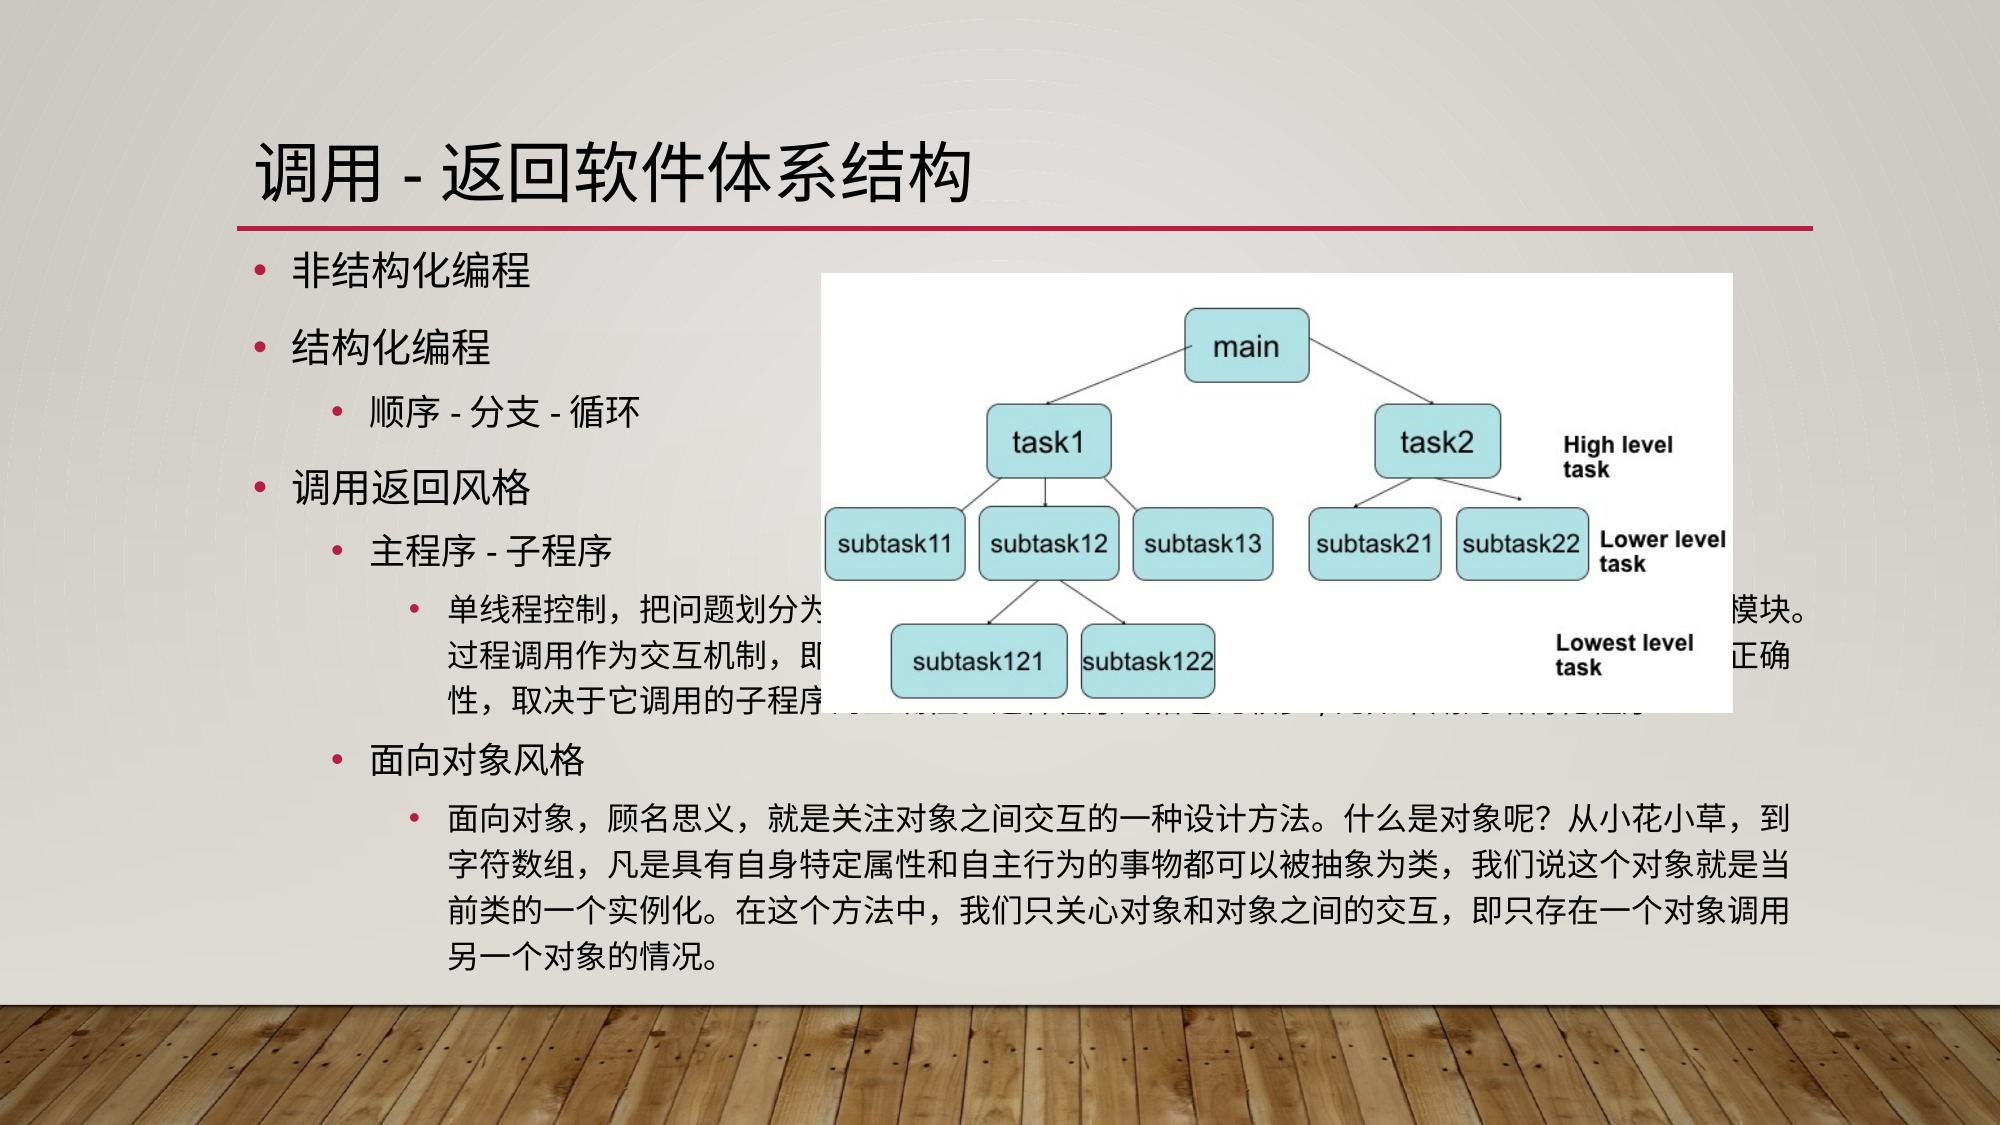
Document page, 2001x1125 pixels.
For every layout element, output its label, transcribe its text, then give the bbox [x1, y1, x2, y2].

picture [0, 1005, 2000, 1125]
list 非结构化编程 结构化编程 顺序-分支-循环 调用返回风格 主程序-子程序 单线程控制，把问题划分为若干处理步骤，构件即为主程序和子程序。子程序通常可合成为模块。过程调用作为交互机制，即充当连接件。调用关系具有层次性，其语义逻辑表现为子程序的正确性，取决于它调用的子程序的正确性。这种程序风格也比较多,比如早期的结构化程序. 面向对象风格 面向对象，顾名思义，就是关注对象之间交互的一种设计方法。什么是对象呢？从小花小草，到字符数组，凡是具有自身特定属性和自主行为的事物都可以被抽象为类，我们说这个对象就是当前类的一个实例化。在这个方法中，我们只关心对象和对象之间的交互，即只存在一个对象调用另一个对象的情况。 [238, 228, 1814, 994]
title 调用-返回软件体系结构 [238, 131, 1814, 228]
picture [820, 273, 1733, 714]
